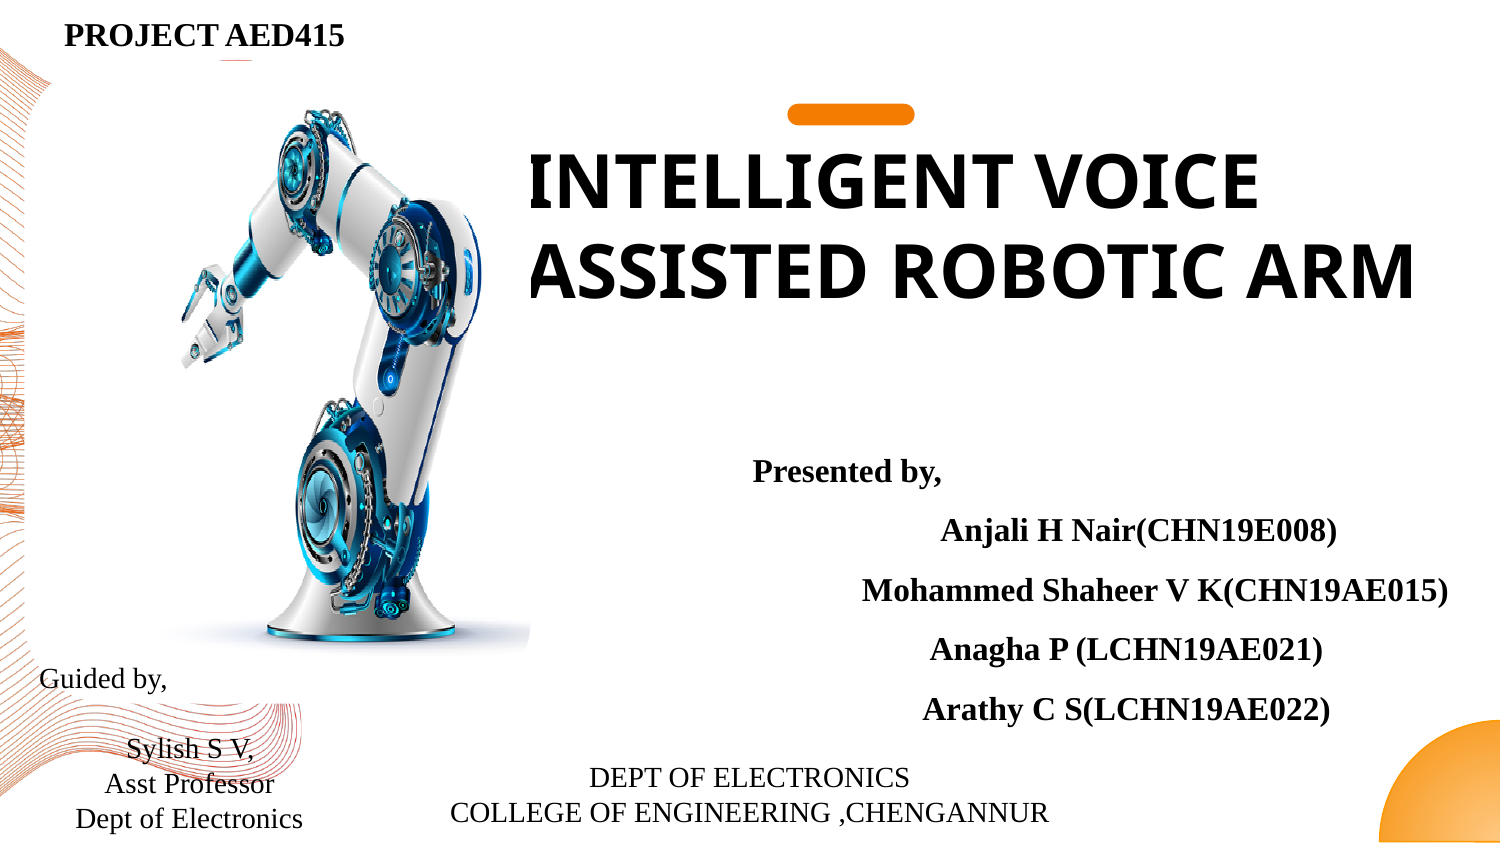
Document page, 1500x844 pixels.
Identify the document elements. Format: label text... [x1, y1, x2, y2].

text_box DEPT OF ELECTRONICS COLLEGE OF ENGINEERING ,CHENGANNUR [263, 751, 1237, 836]
title INTELLIGENT VOICE ASSISTED ROBOTIC ARM [537, 117, 1500, 330]
text_box Guided by, Sylish S V, Asst Professor Dept of Electronics [24, 651, 819, 842]
text_box PROJECT AED415 [49, 6, 819, 61]
picture [0, 0, 532, 844]
text_box Presented by, Anjali H Nair(CHN19E008) Mohammed Shaheer V K(CHN19AE015) Anagha P (LCHN19AE021) Arathy C S(LCHN19AE022) [729, 439, 1500, 734]
